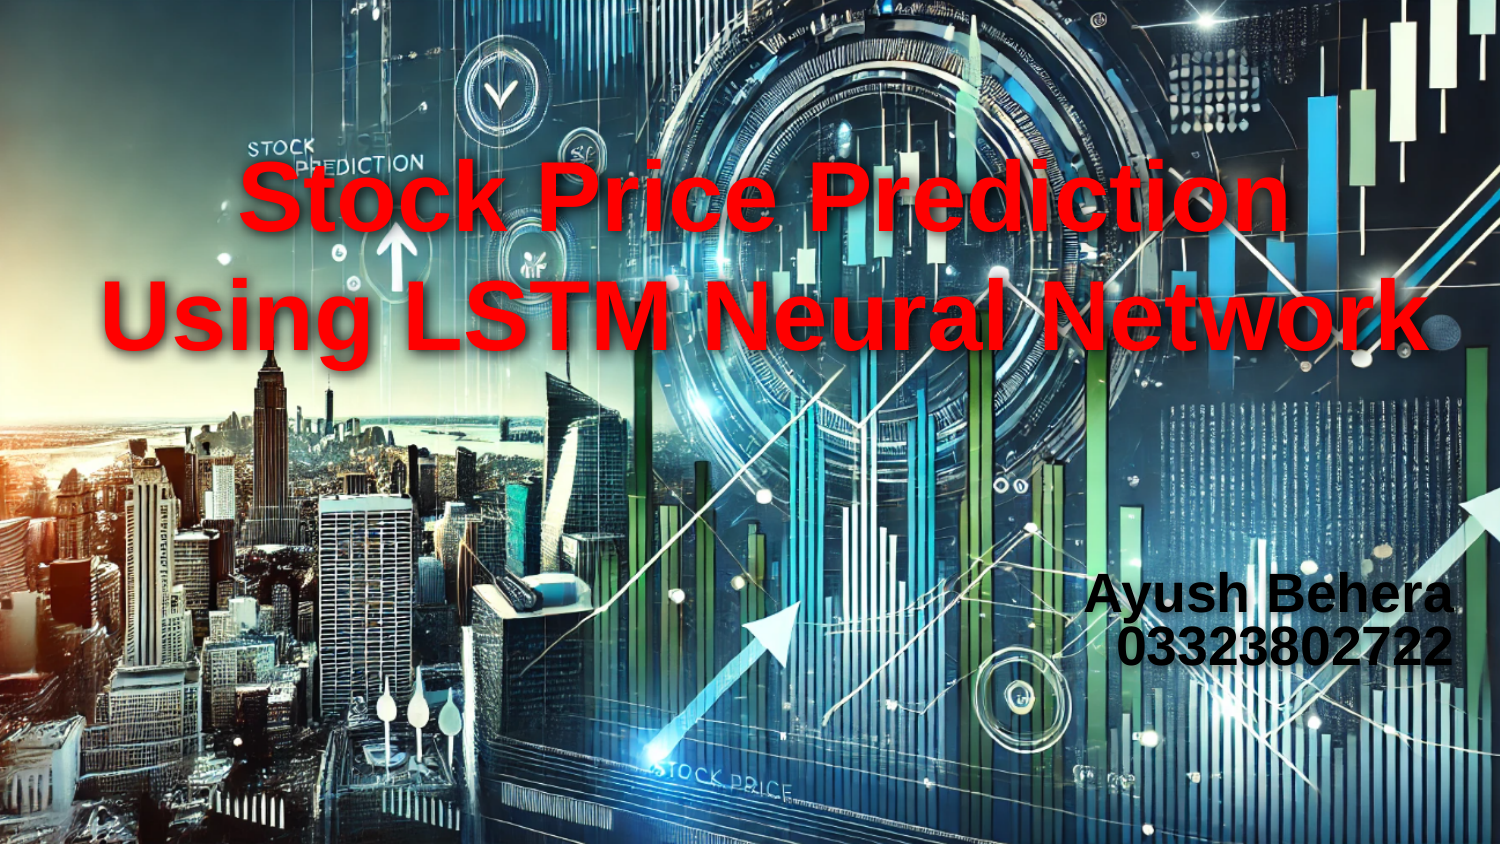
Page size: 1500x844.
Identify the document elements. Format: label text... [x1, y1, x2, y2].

title Stock Price Prediction Using LSTM Neural Network [82, 112, 1449, 386]
subtitle Ayush Behera 03323802722 [61, 508, 1470, 724]
picture [0, 0, 1500, 844]
